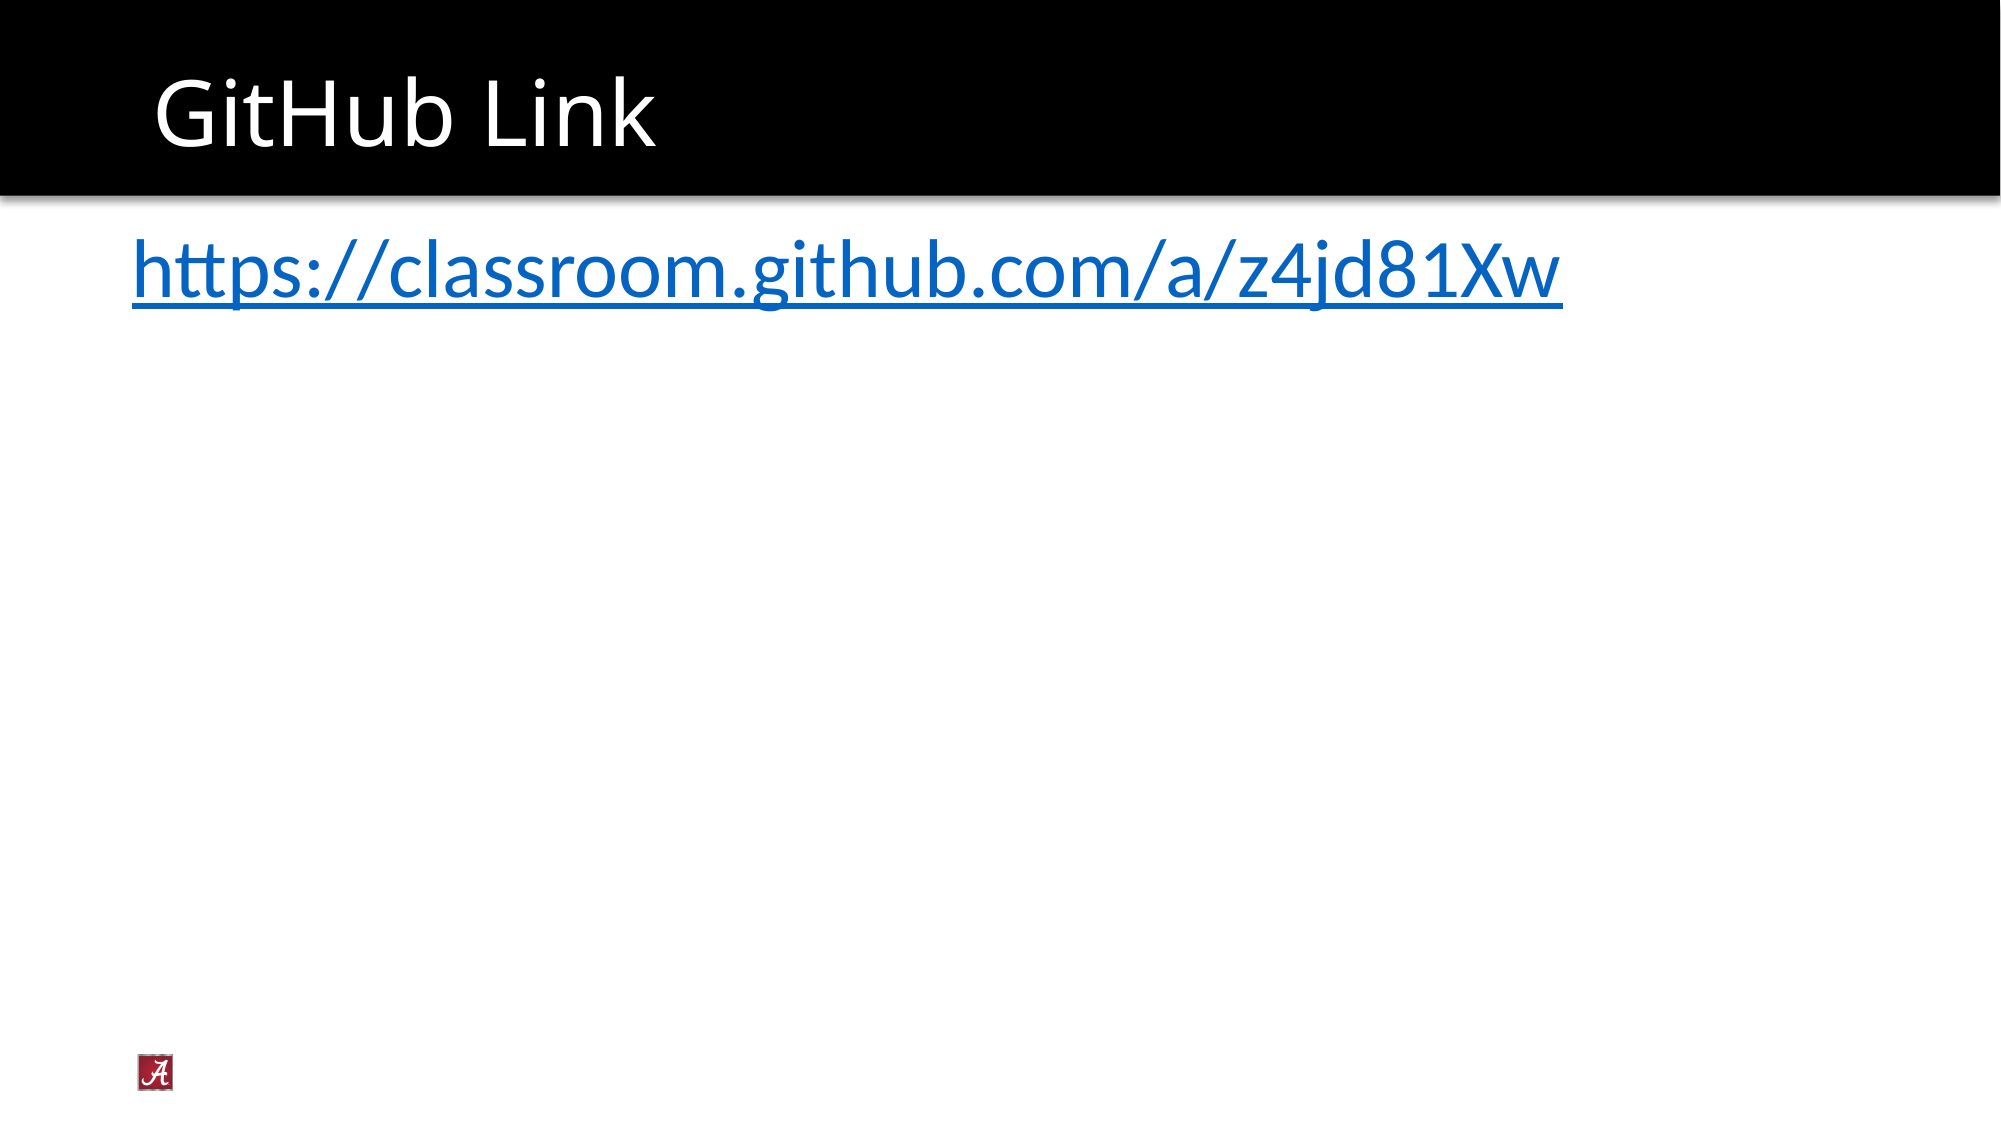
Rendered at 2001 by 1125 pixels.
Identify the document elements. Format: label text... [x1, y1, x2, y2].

title GitHub Link [137, 59, 1863, 196]
list https://classroom.github.com/a/z4jd81Xw [116, 218, 1842, 1019]
